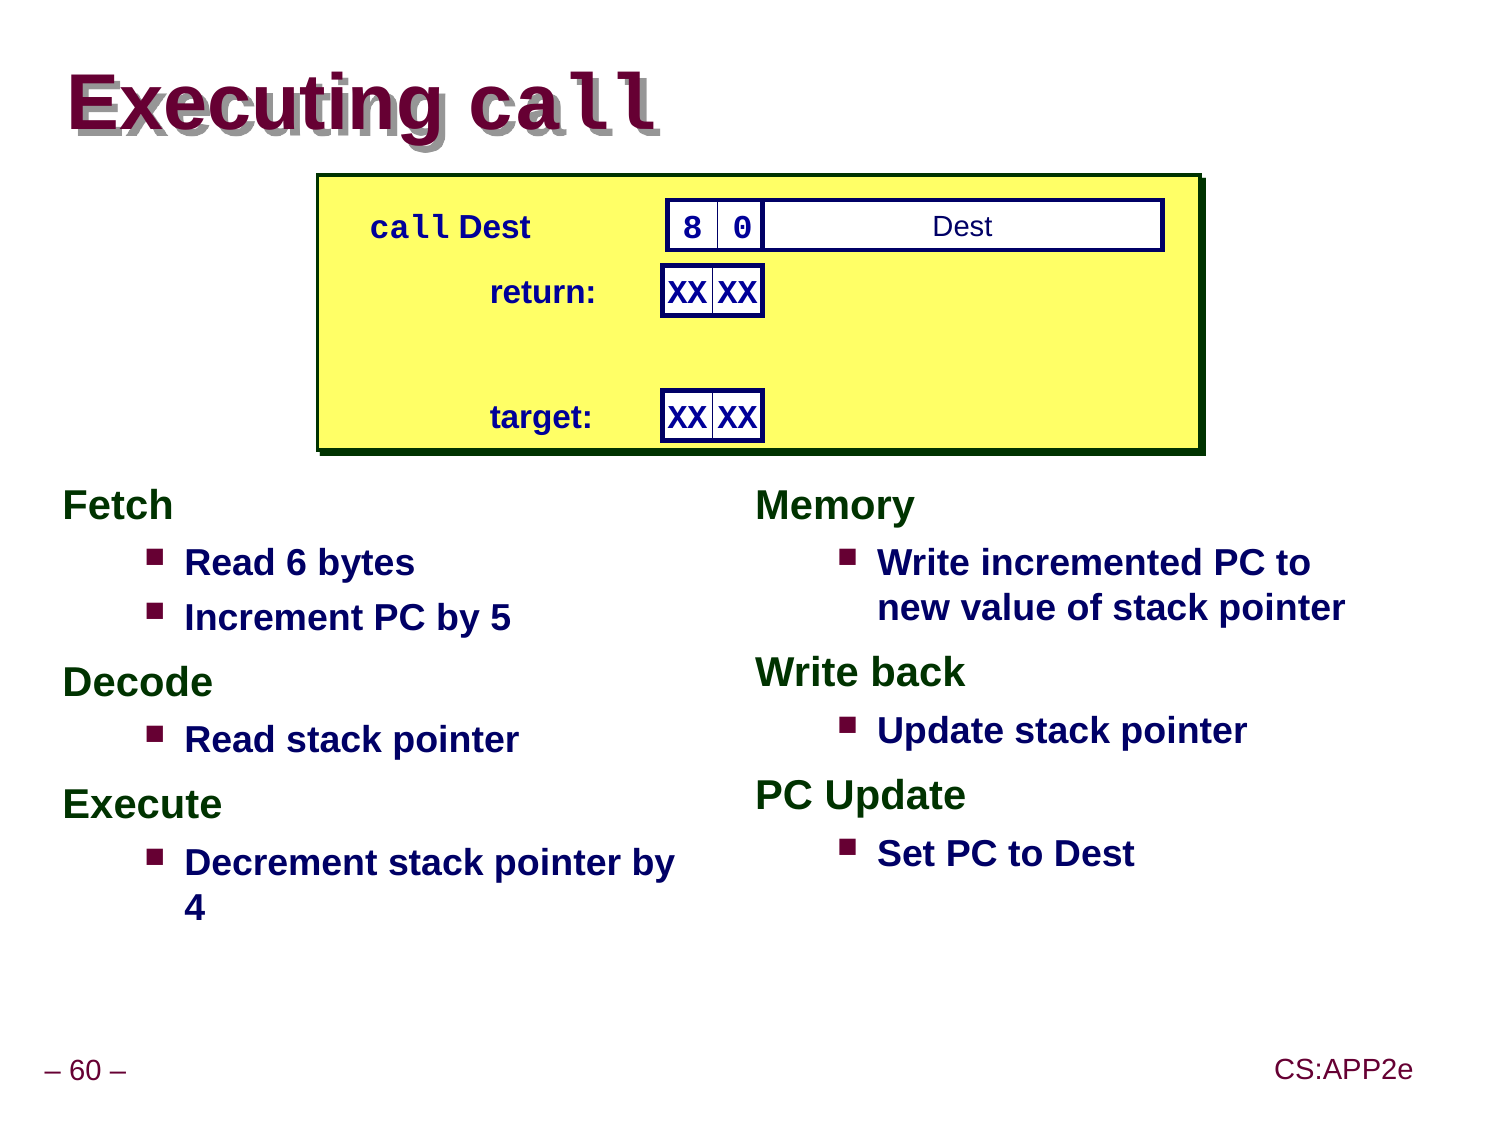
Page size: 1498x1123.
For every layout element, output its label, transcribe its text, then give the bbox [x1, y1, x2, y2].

list Memory Write incremented PC to new value of stack pointer Write back Update stack pointer PC Update Set PC to Dest [740, 473, 1409, 967]
list Fetch Read 6 bytes Increment PC by 5 Decode Read stack pointer Execute Decrement stack pointer by 4 [47, 473, 716, 967]
title Executing call [66, 40, 1495, 169]
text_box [317, 174, 1201, 451]
